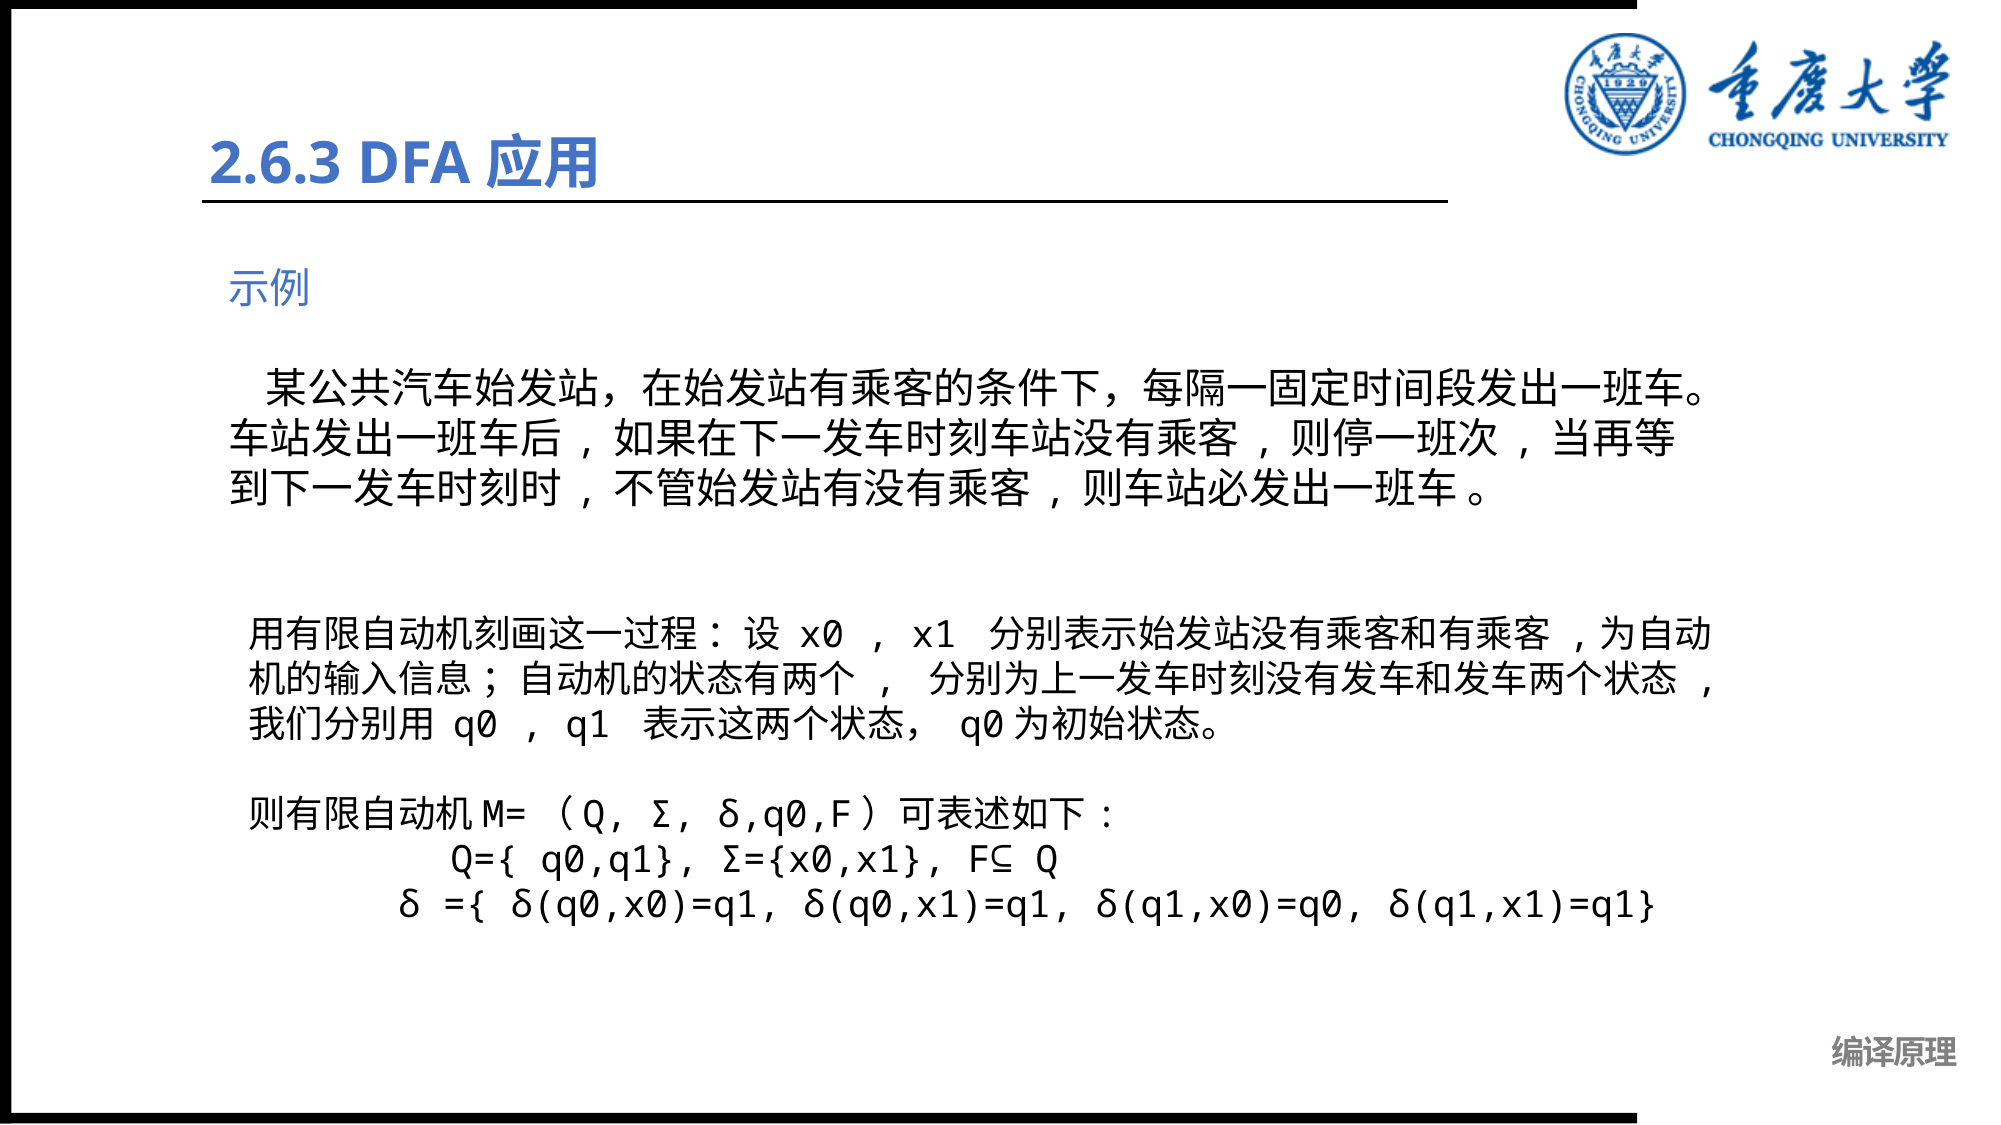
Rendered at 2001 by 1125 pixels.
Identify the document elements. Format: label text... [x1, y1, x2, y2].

text_box 用有限自动机刻画这一过程 ：设 x0 , x1 分别表示始发站没有乘客和有乘客 ,为自动机的输入信息 ；自动机的状态有两个 , 分别为上一发车时刻没有发车和发车两个状态 , 我们分别用 q0 , q1 表示这两个状态， q0为初始状态。 则有限自动机M=（Q, Σ, δ,q0,F）可表述如下: Q={ q0,q1}, Σ={x0,x1}, F⊆ Q δ ={ δ(q0,x0)=q1, δ(q0,x1)=q1, δ(q1,x0)=q0, δ(q1,x1)=q1} [233, 602, 1737, 933]
text_box 示例 某公共汽车始发站，在始发站有乘客的条件下，每隔一固定时间段发出一班车。车站发出一班车后 , 如果在下一发车时刻车站没有乘客 , 则停一班次 , 当再等到下一发车时刻时 , 不管始发站有没有乘客 , 则车站必发出一班车 。 [213, 254, 1717, 520]
text_box [137, 59, 1863, 278]
picture [1564, 33, 1950, 156]
text_box 编译原理 [1649, 1025, 1958, 1072]
